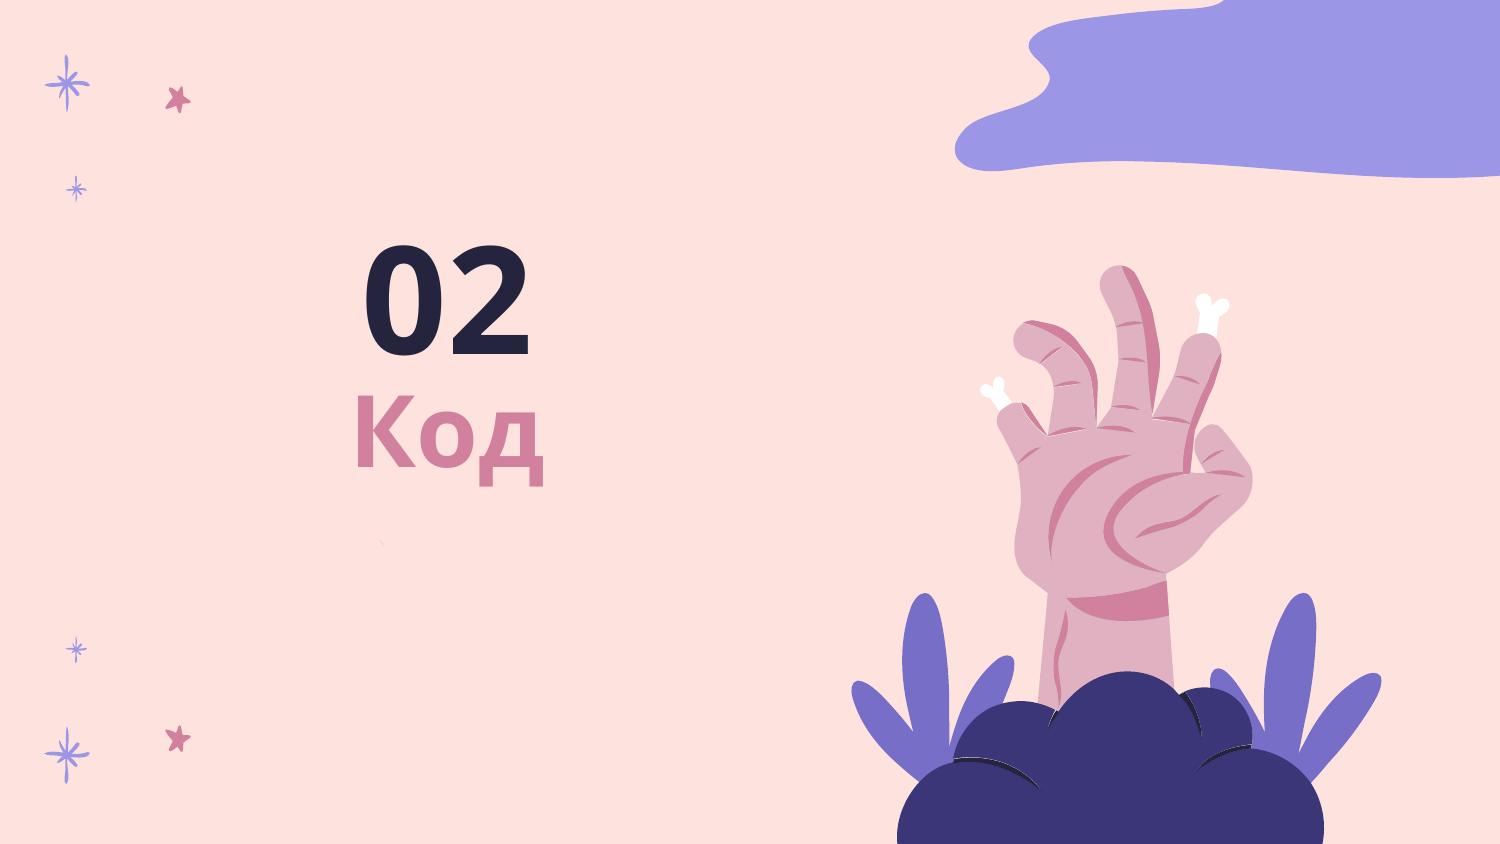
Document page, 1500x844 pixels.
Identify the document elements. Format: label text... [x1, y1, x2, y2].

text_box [850, 265, 1383, 844]
title Код [80, 358, 814, 497]
title 02 [115, 223, 779, 401]
